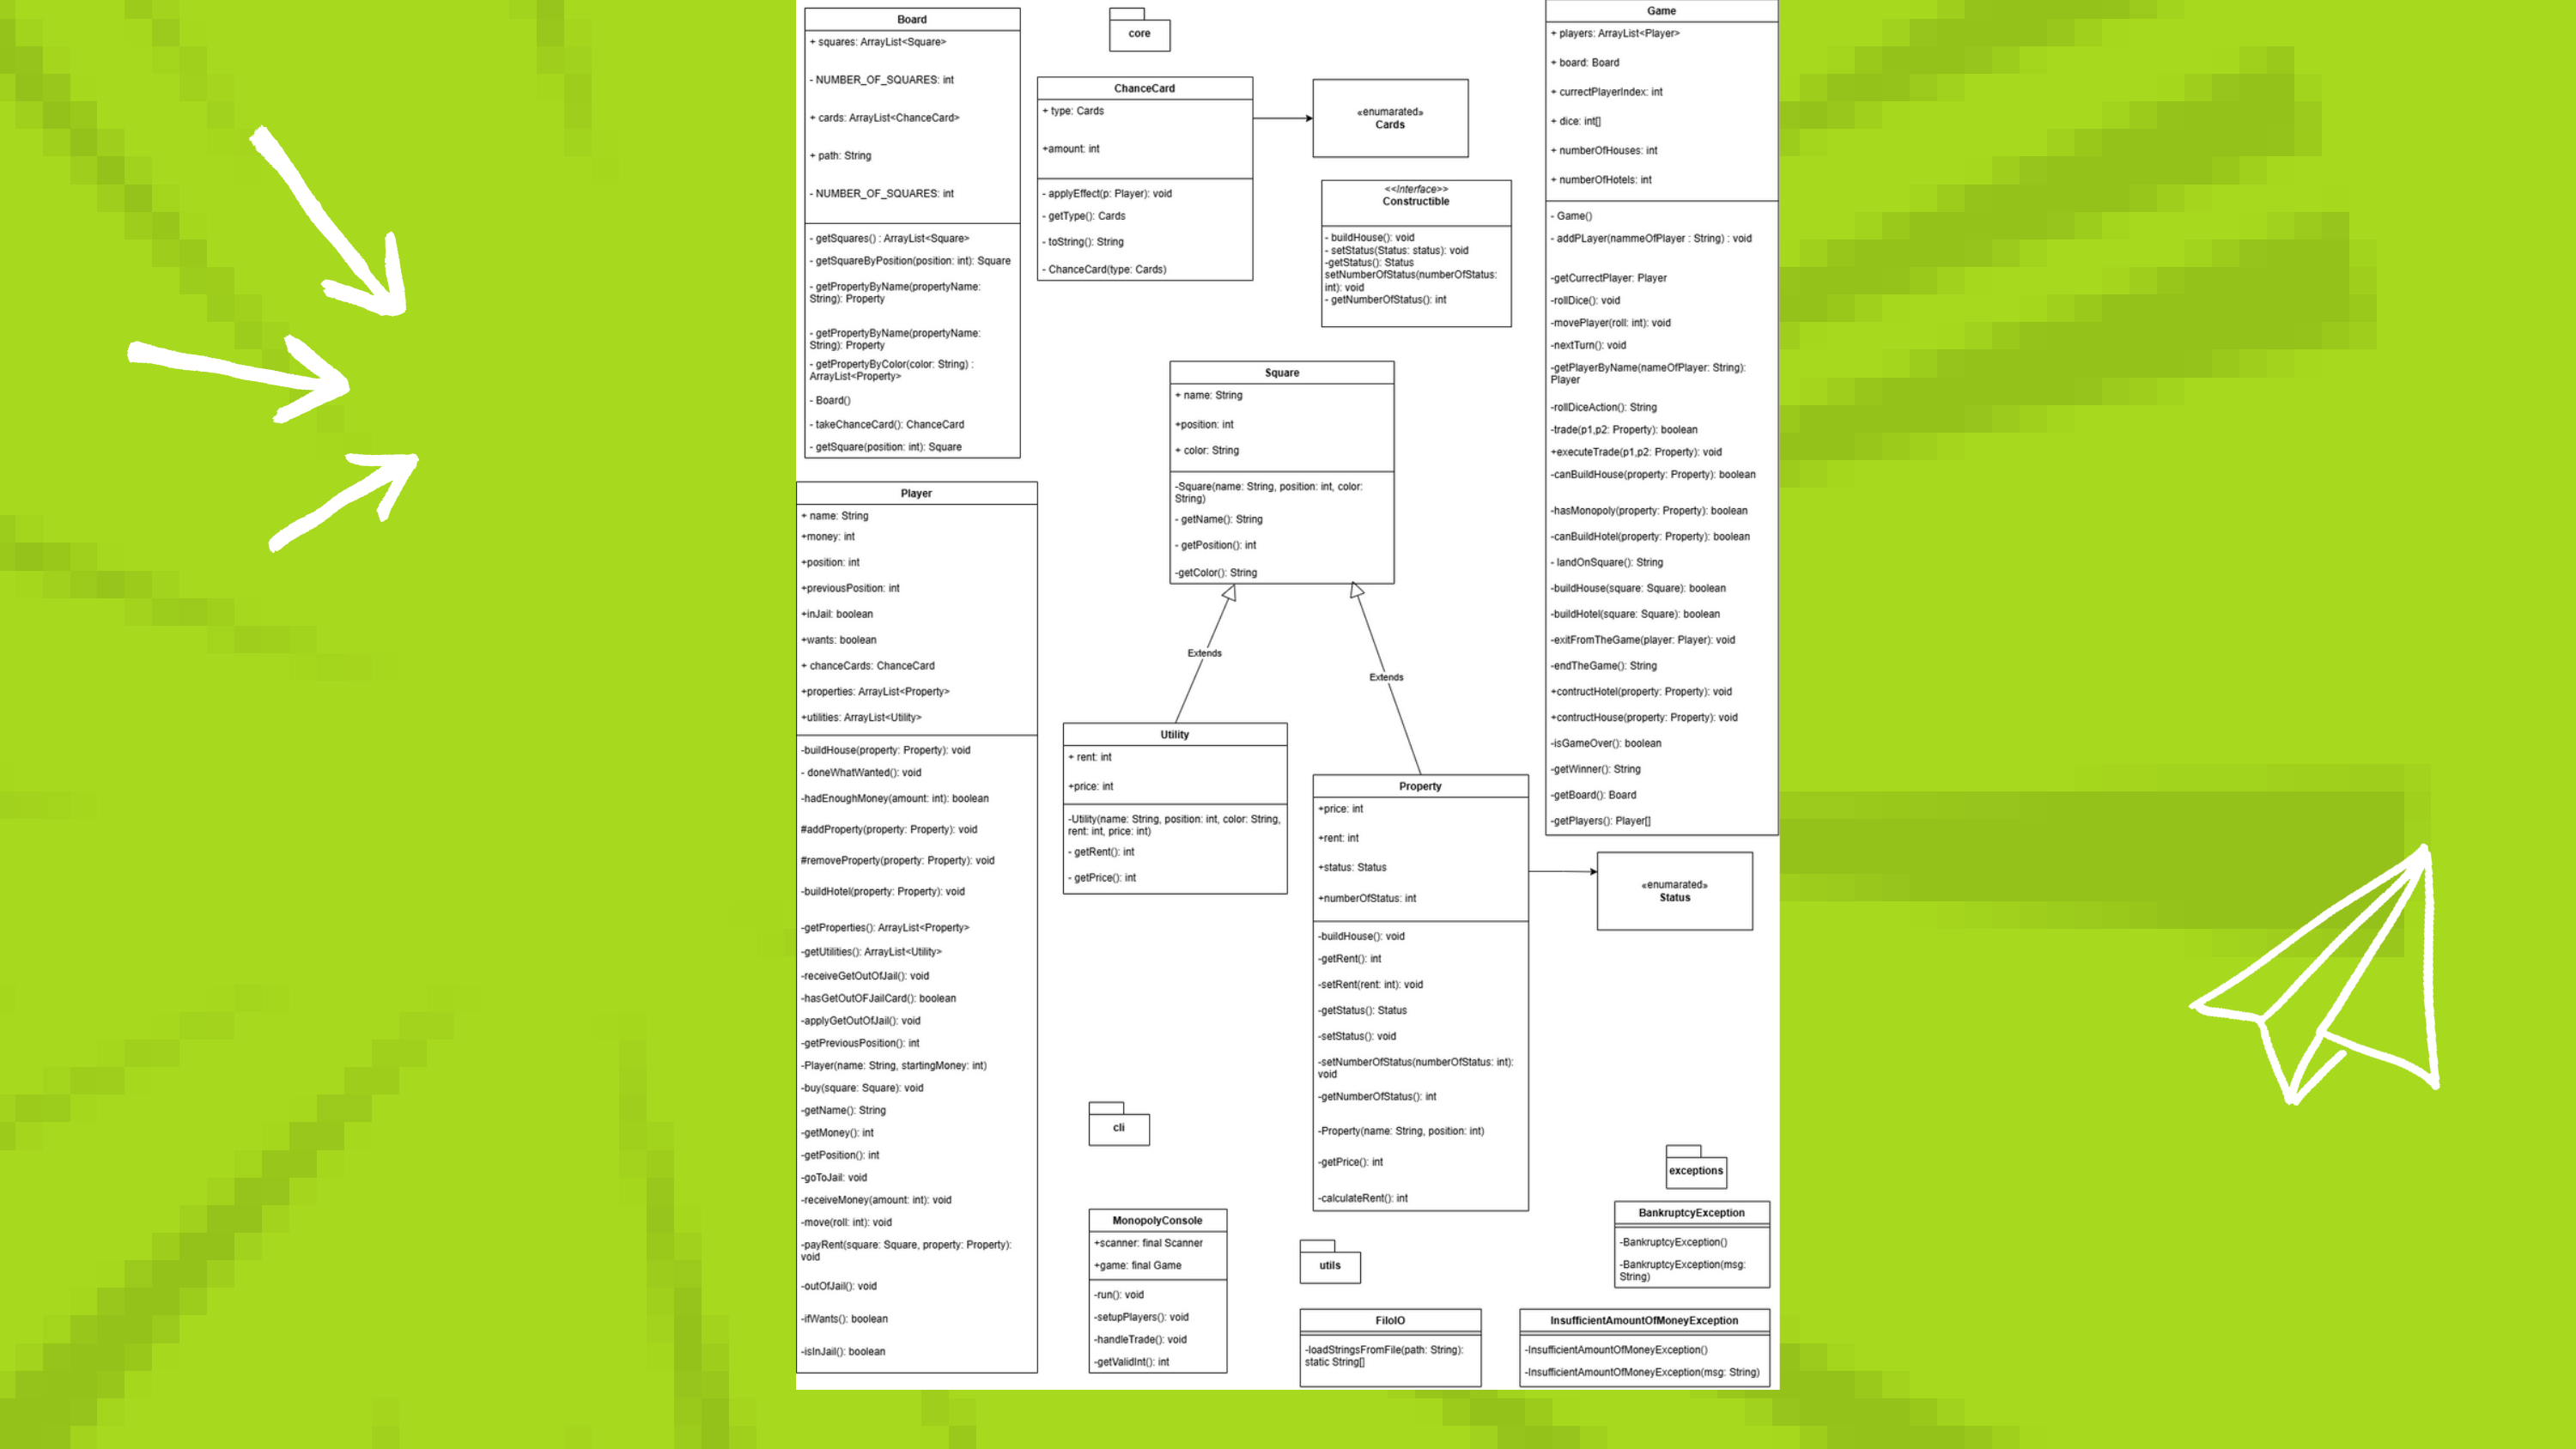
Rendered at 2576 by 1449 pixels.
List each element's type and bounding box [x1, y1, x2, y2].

picture [81, 109, 526, 594]
text_box [0, 0, 2432, 1449]
picture [1880, 843, 2494, 1372]
text_box [796, 0, 1780, 1390]
